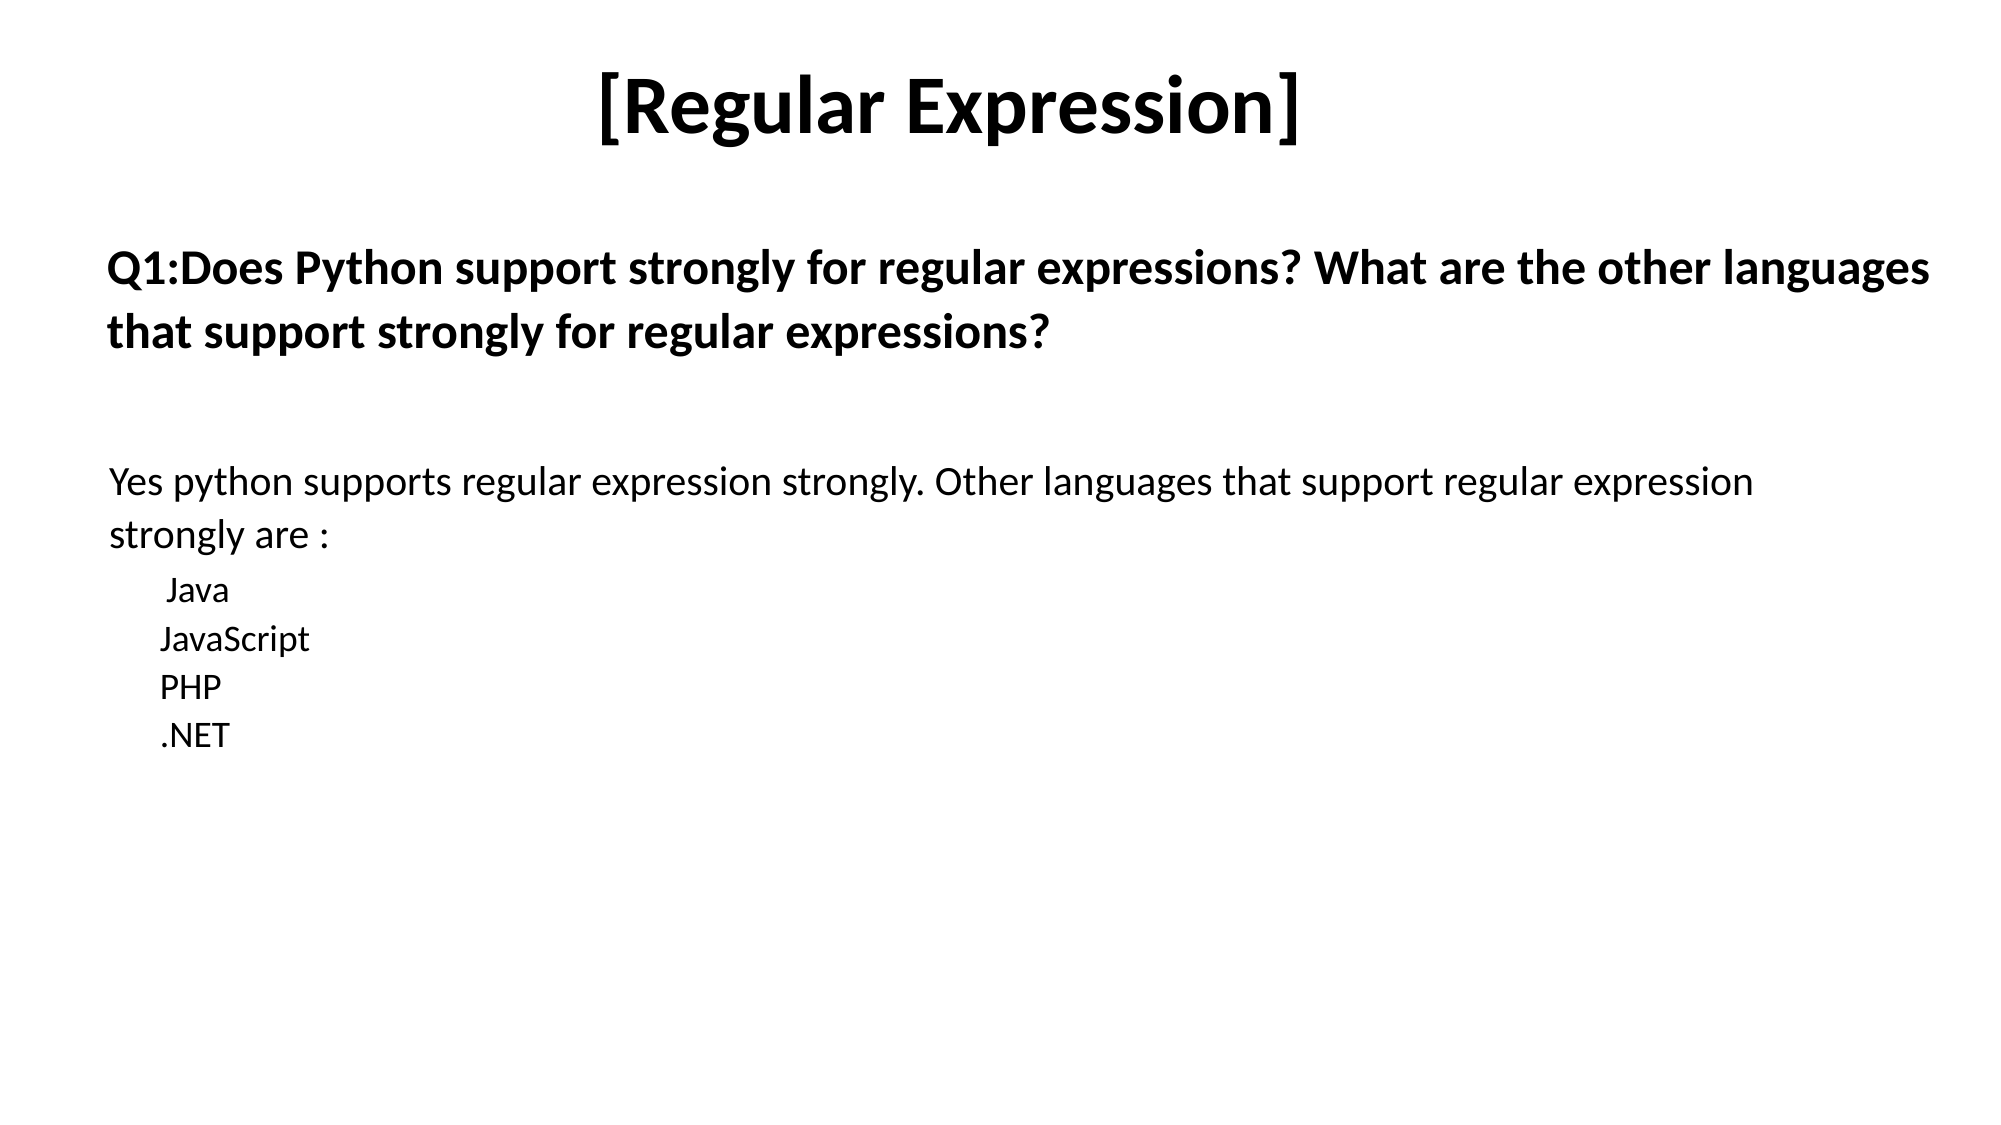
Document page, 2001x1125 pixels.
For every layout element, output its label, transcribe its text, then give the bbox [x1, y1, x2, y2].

text_box [Regular Expression] [581, 42, 1335, 158]
text_box Q1:Does Python support strongly for regular expressions? What are the other languages that support strongly for regular expressions? [92, 222, 1959, 366]
text_box Yes python supports regular expression strongly. Other languages that support regular expression strongly are : Java JavaScript PHP .NET [19, 442, 1800, 816]
